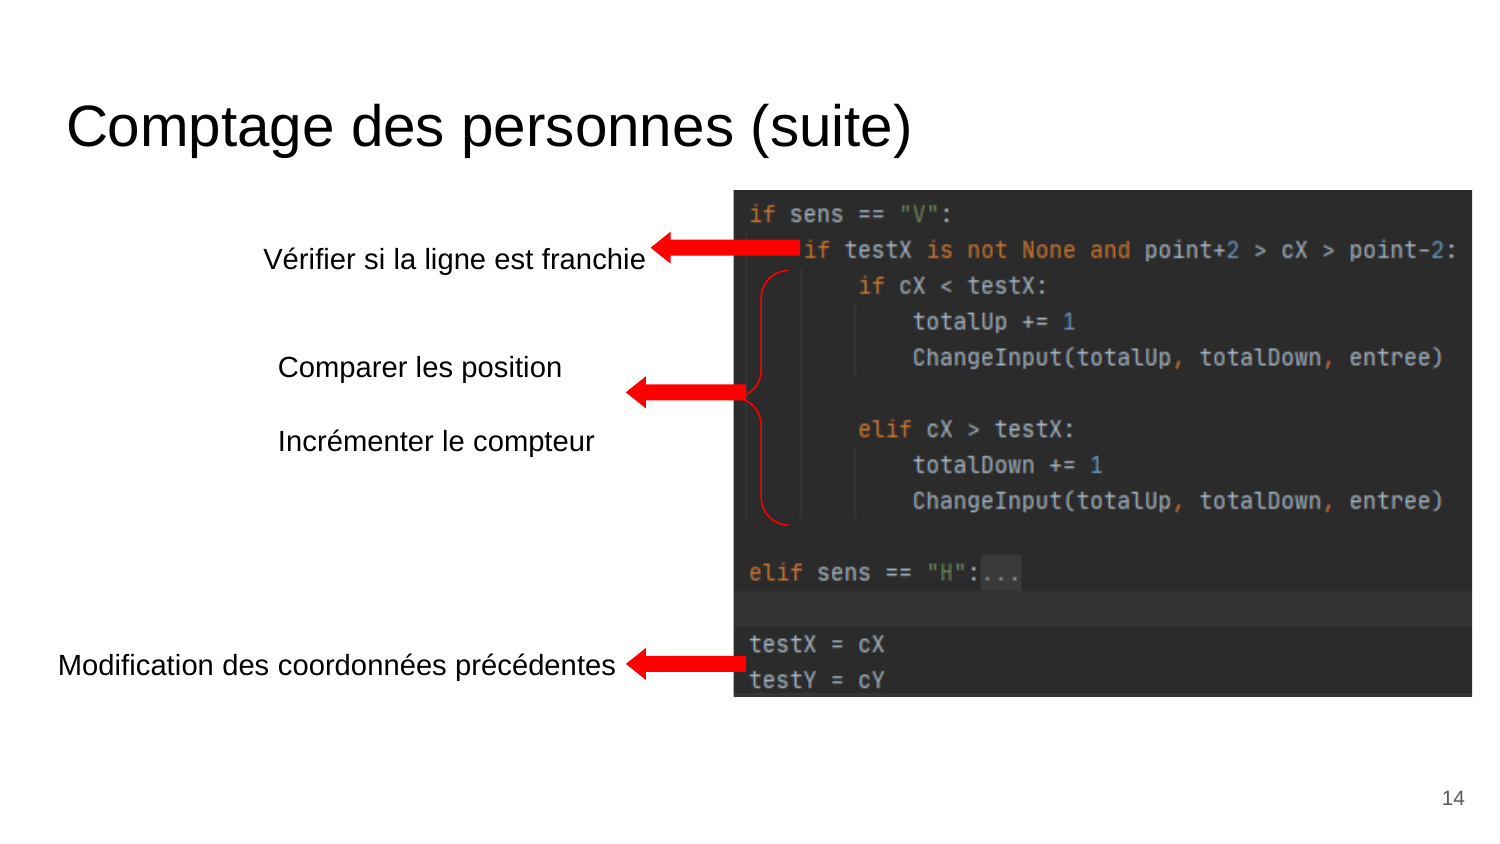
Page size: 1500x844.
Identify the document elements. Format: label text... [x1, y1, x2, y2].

text_box [625, 376, 728, 409]
text_box Modification des coordonnées précédentes [42, 631, 651, 697]
slide_number ‹#› [1389, 764, 1480, 830]
text_box Vérifier si la ligne est franchie [248, 220, 674, 276]
text_box [650, 231, 728, 264]
text_box Comparer les position Incrémenter le compteur [262, 328, 728, 432]
title Comptage des personnes (suite) [51, 72, 1449, 167]
picture [733, 190, 1473, 697]
text_box [625, 647, 728, 681]
